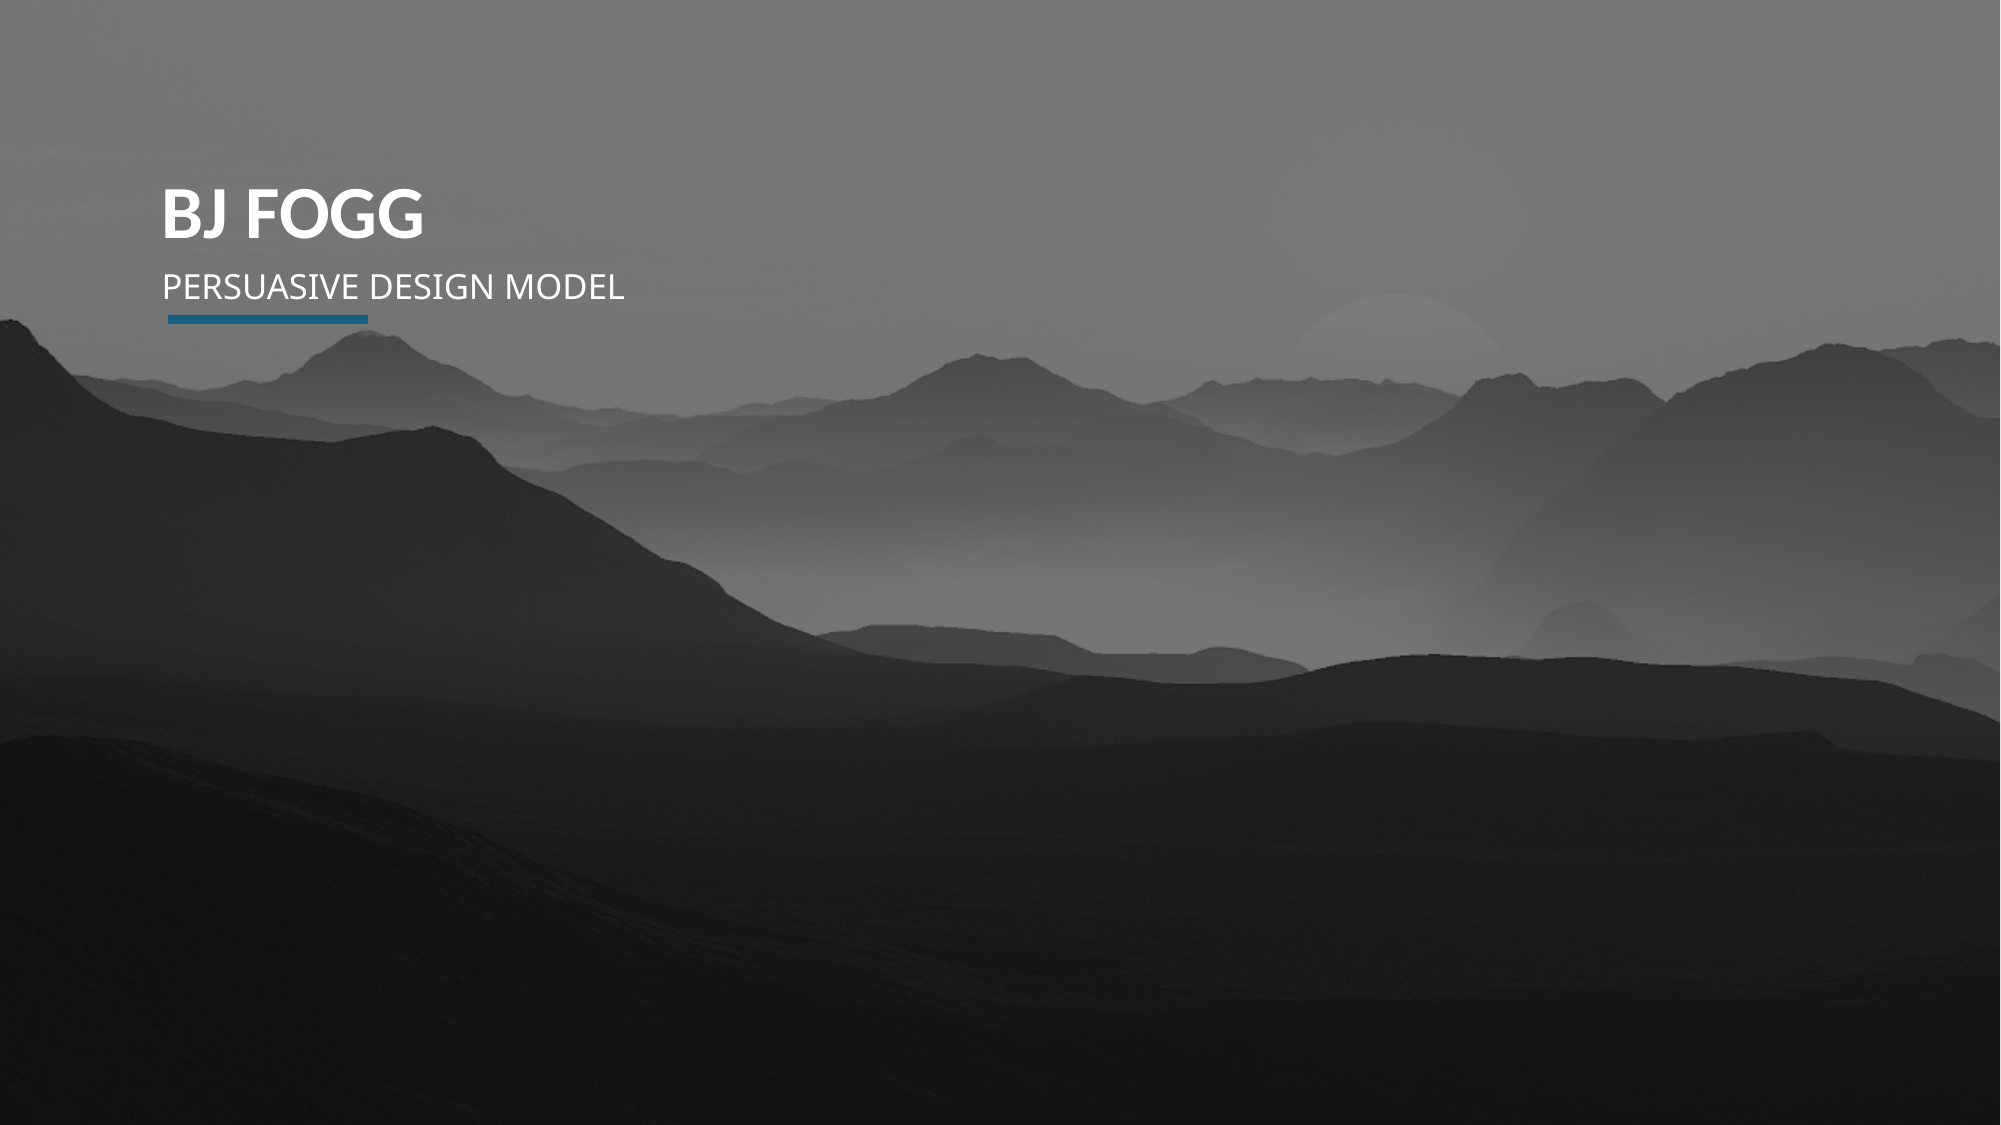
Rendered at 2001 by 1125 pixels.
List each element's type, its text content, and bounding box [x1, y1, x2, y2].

picture [0, 0, 2001, 1125]
title PERSUASIVE DESIGN MODEL [146, 262, 849, 315]
text_box BJ FOGG [146, 81, 702, 263]
text_box [166, 313, 370, 326]
